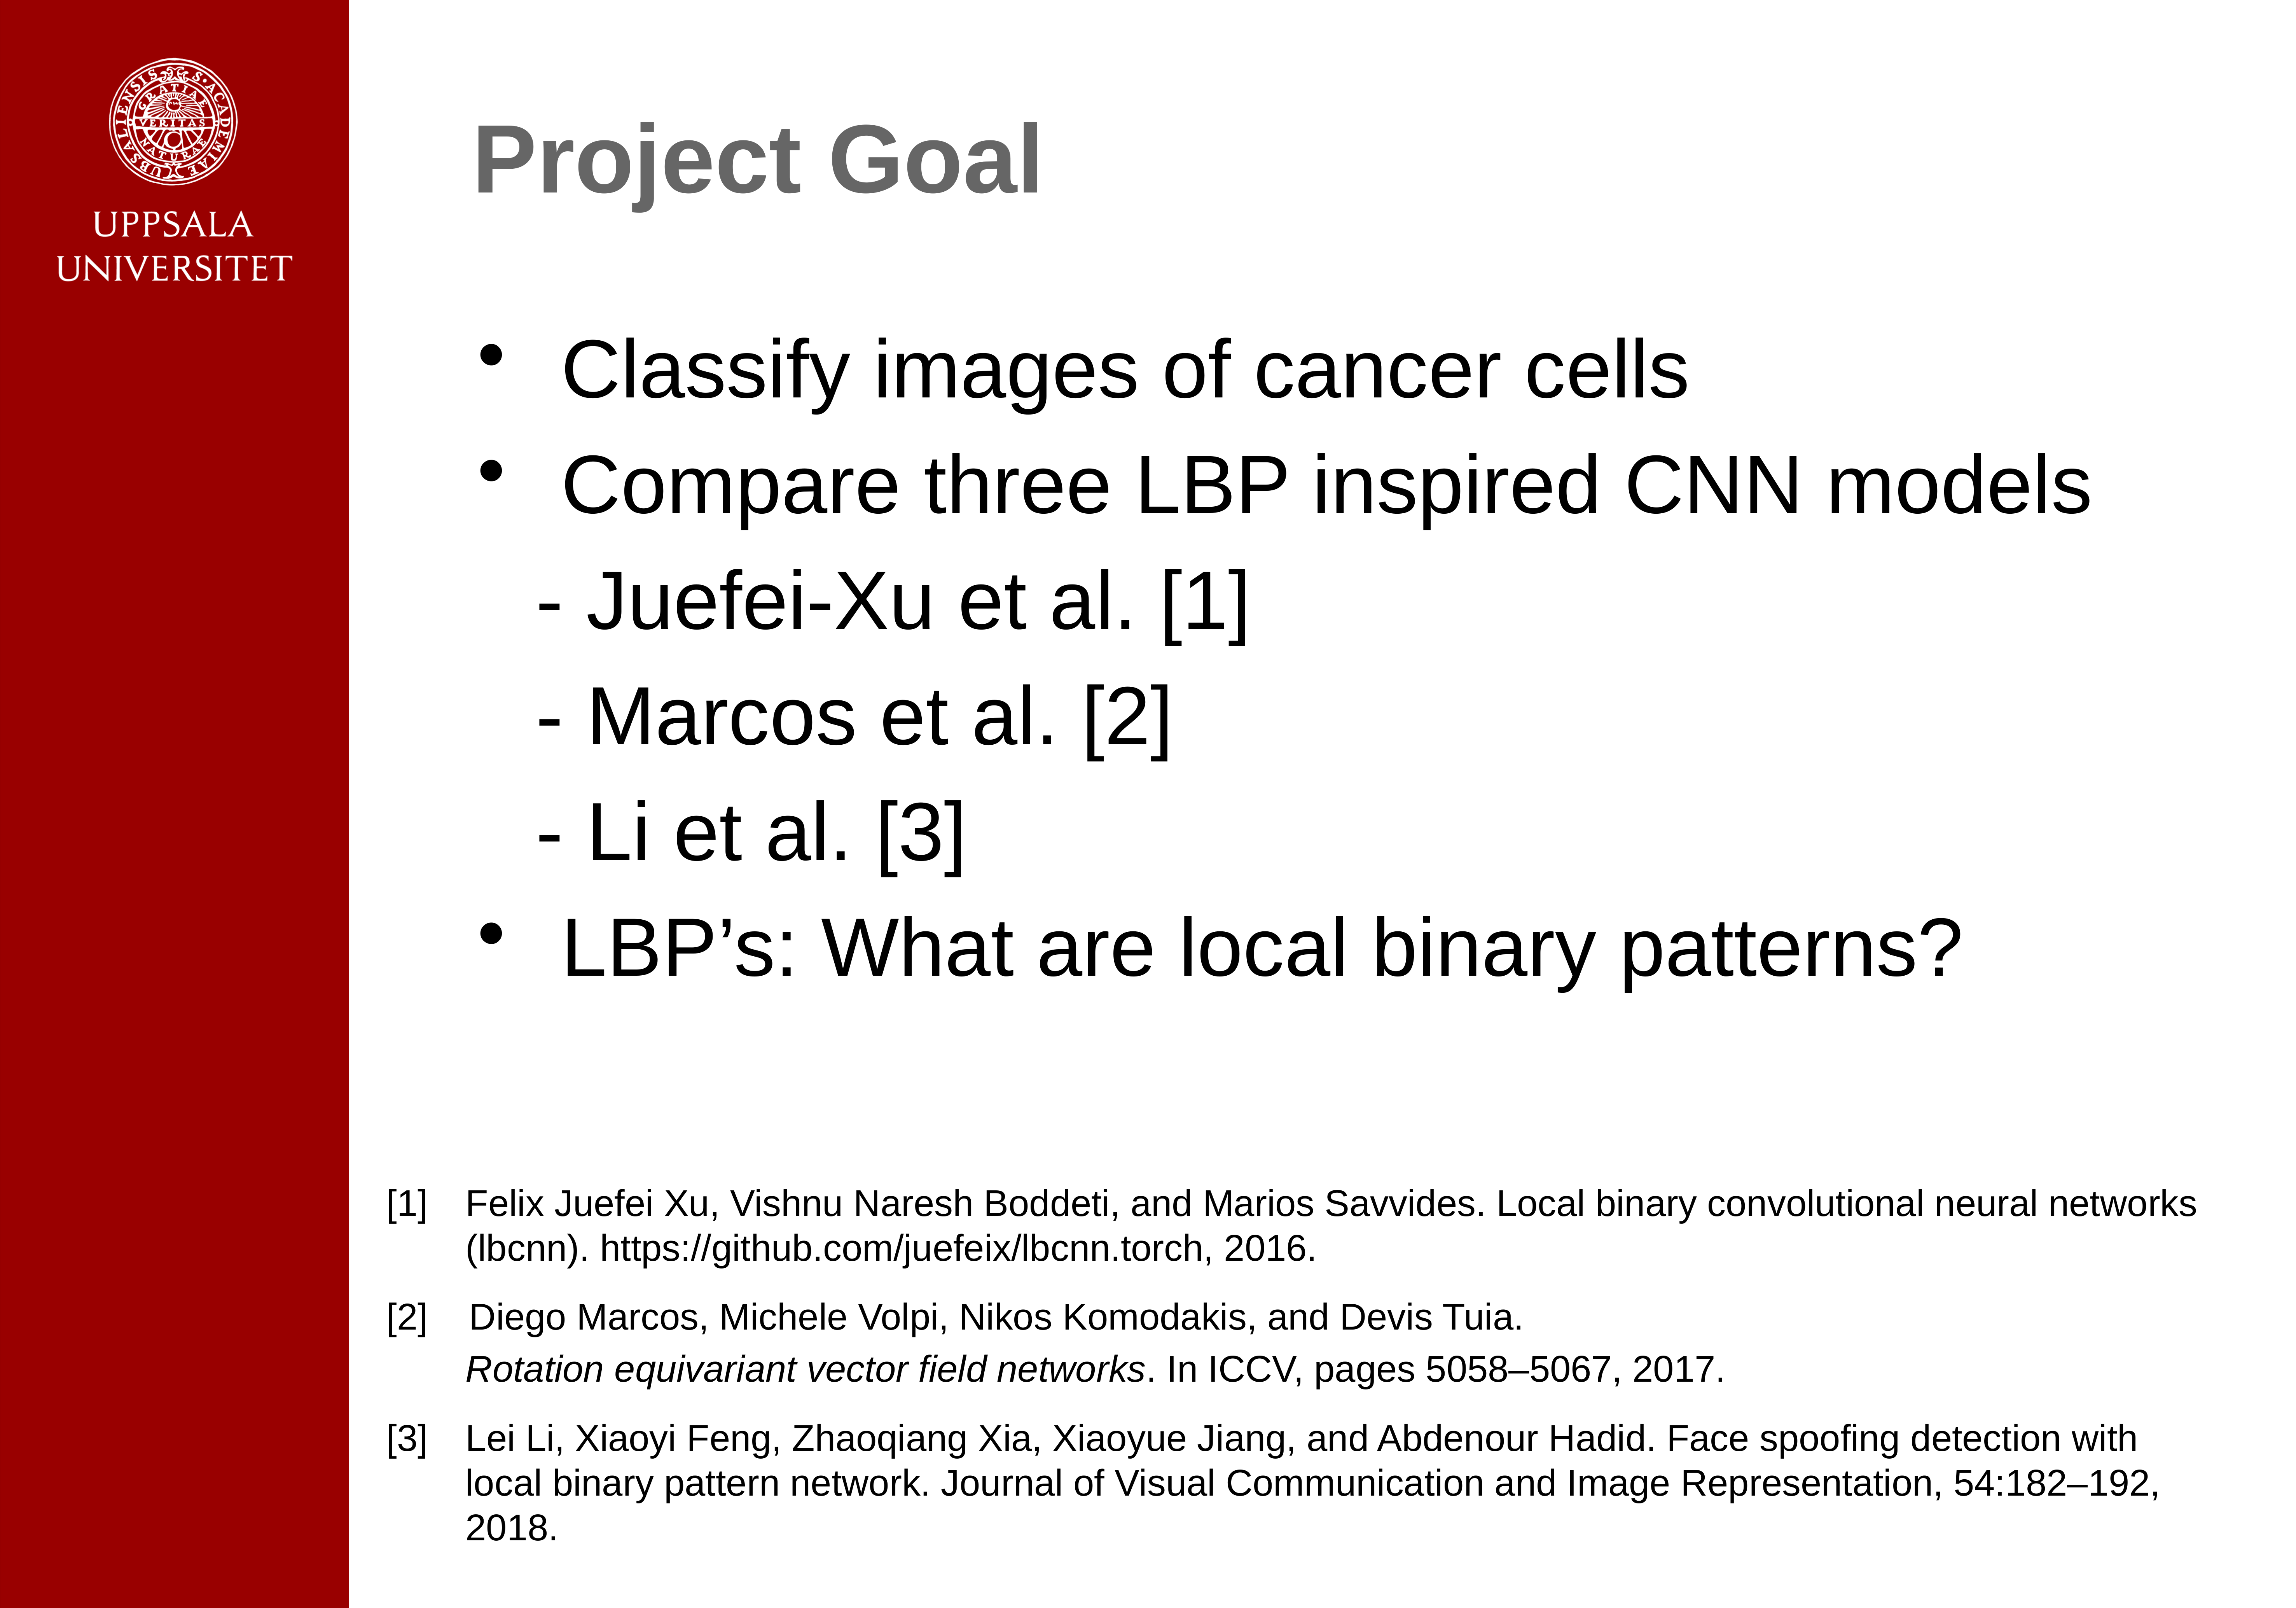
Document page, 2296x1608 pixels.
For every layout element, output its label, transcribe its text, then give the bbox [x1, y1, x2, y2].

picture [0, 0, 349, 1608]
text_box [1] Felix Juefei Xu, Vishnu Naresh Boddeti, and Marios Savvides. Local binary convolutional neural networks (lbcnn). https://github.com/juefeix/lbcnn.torch, 2016. [2] Diego Marcos, Michele Volpi, Nikos Komodakis, and Devis Tuia. Rotation equivariant vector field networks. In ICCV, pages 5058–5067, 2017. [3] Lei Li, Xiaoyi Feng, Zhaoqiang Xia, Xiaoyue Jiang, and Abdenour Hadid. Face spoofing detection with local binary pattern network. Journal of Visual Communication and Image Representation, 54:182–192, 2018. [381, 1176, 2245, 1551]
list Classify images of cancer cells Compare three LBP inspired CNN models - Juefei-Xu et al. [1] - Marcos et al. [2] - Li et al. [3] LBP’s: What are local binary patterns? [455, 304, 2227, 1176]
title Project Goal [450, 64, 2237, 243]
